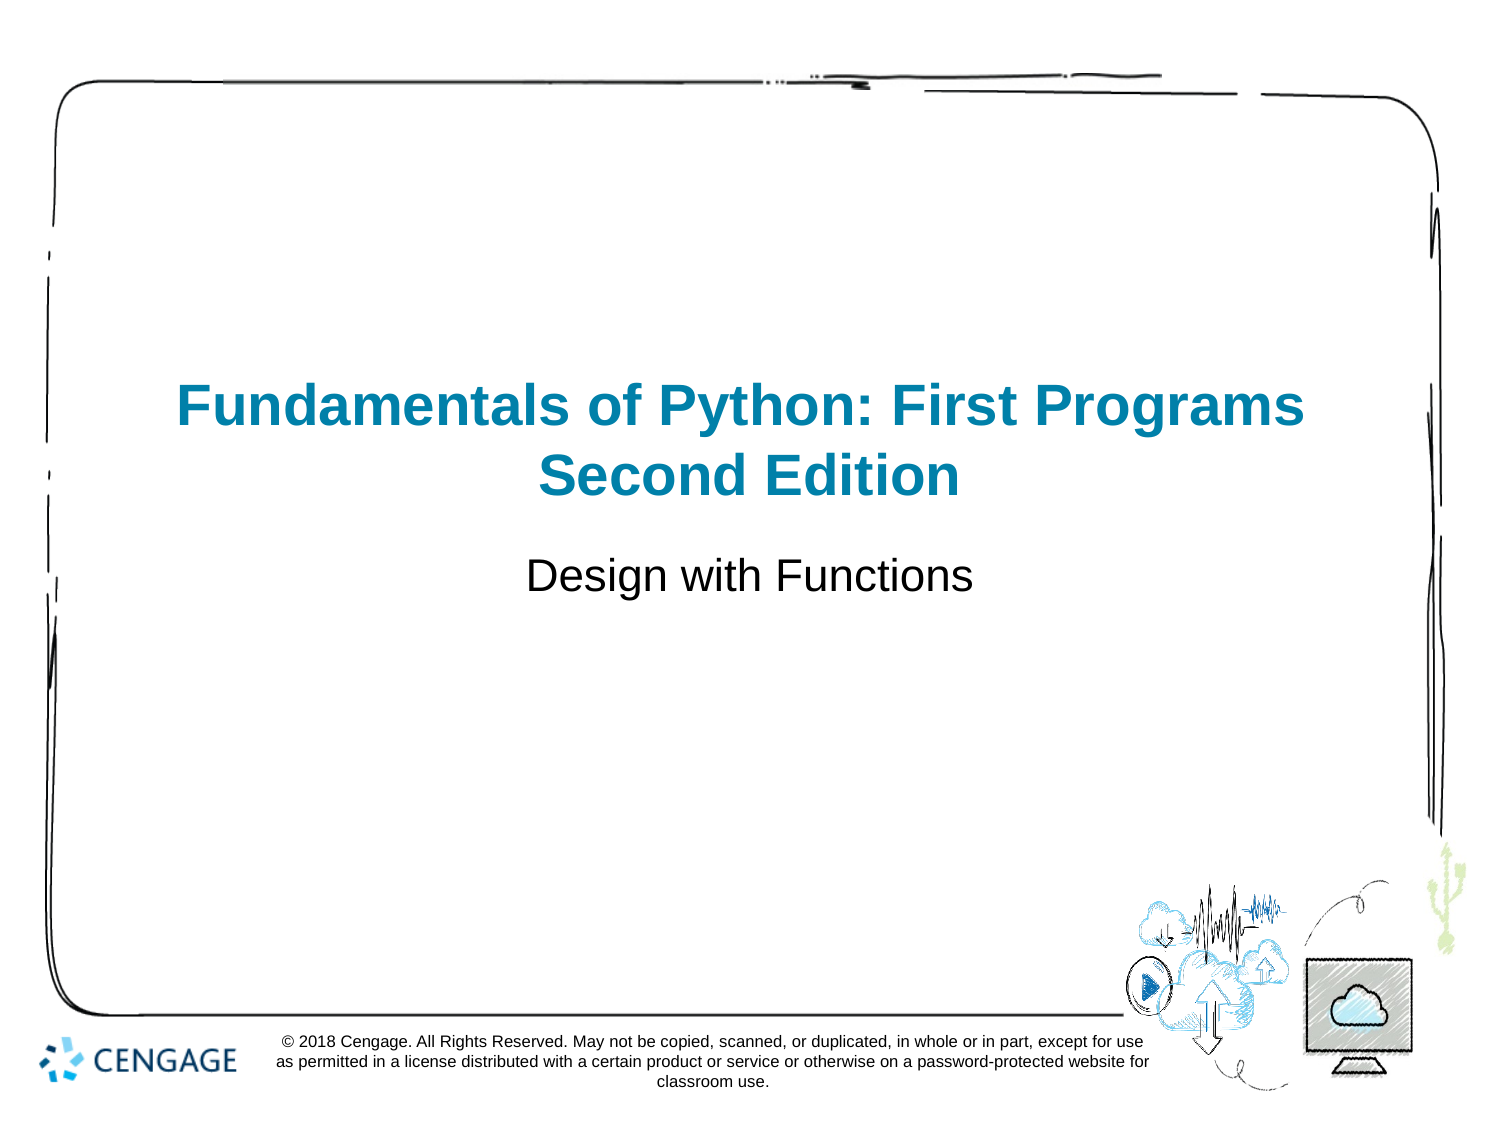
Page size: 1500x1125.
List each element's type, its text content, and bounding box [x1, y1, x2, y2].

footer © 2018 Cengage. All Rights Reserved. May not be copied, scanned, or duplicated, in whole or in part, except for use as permitted in a license distributed with a certain product or service or otherwise on a password-protected website for classroom use. [257, 1030, 1170, 1091]
picture [1302, 863, 1413, 1079]
subtitle Design with Functions [114, 549, 1386, 603]
picture [19, 41, 1475, 1113]
title Fundamentals of Python: First Programs Second Edition [114, 365, 1386, 507]
